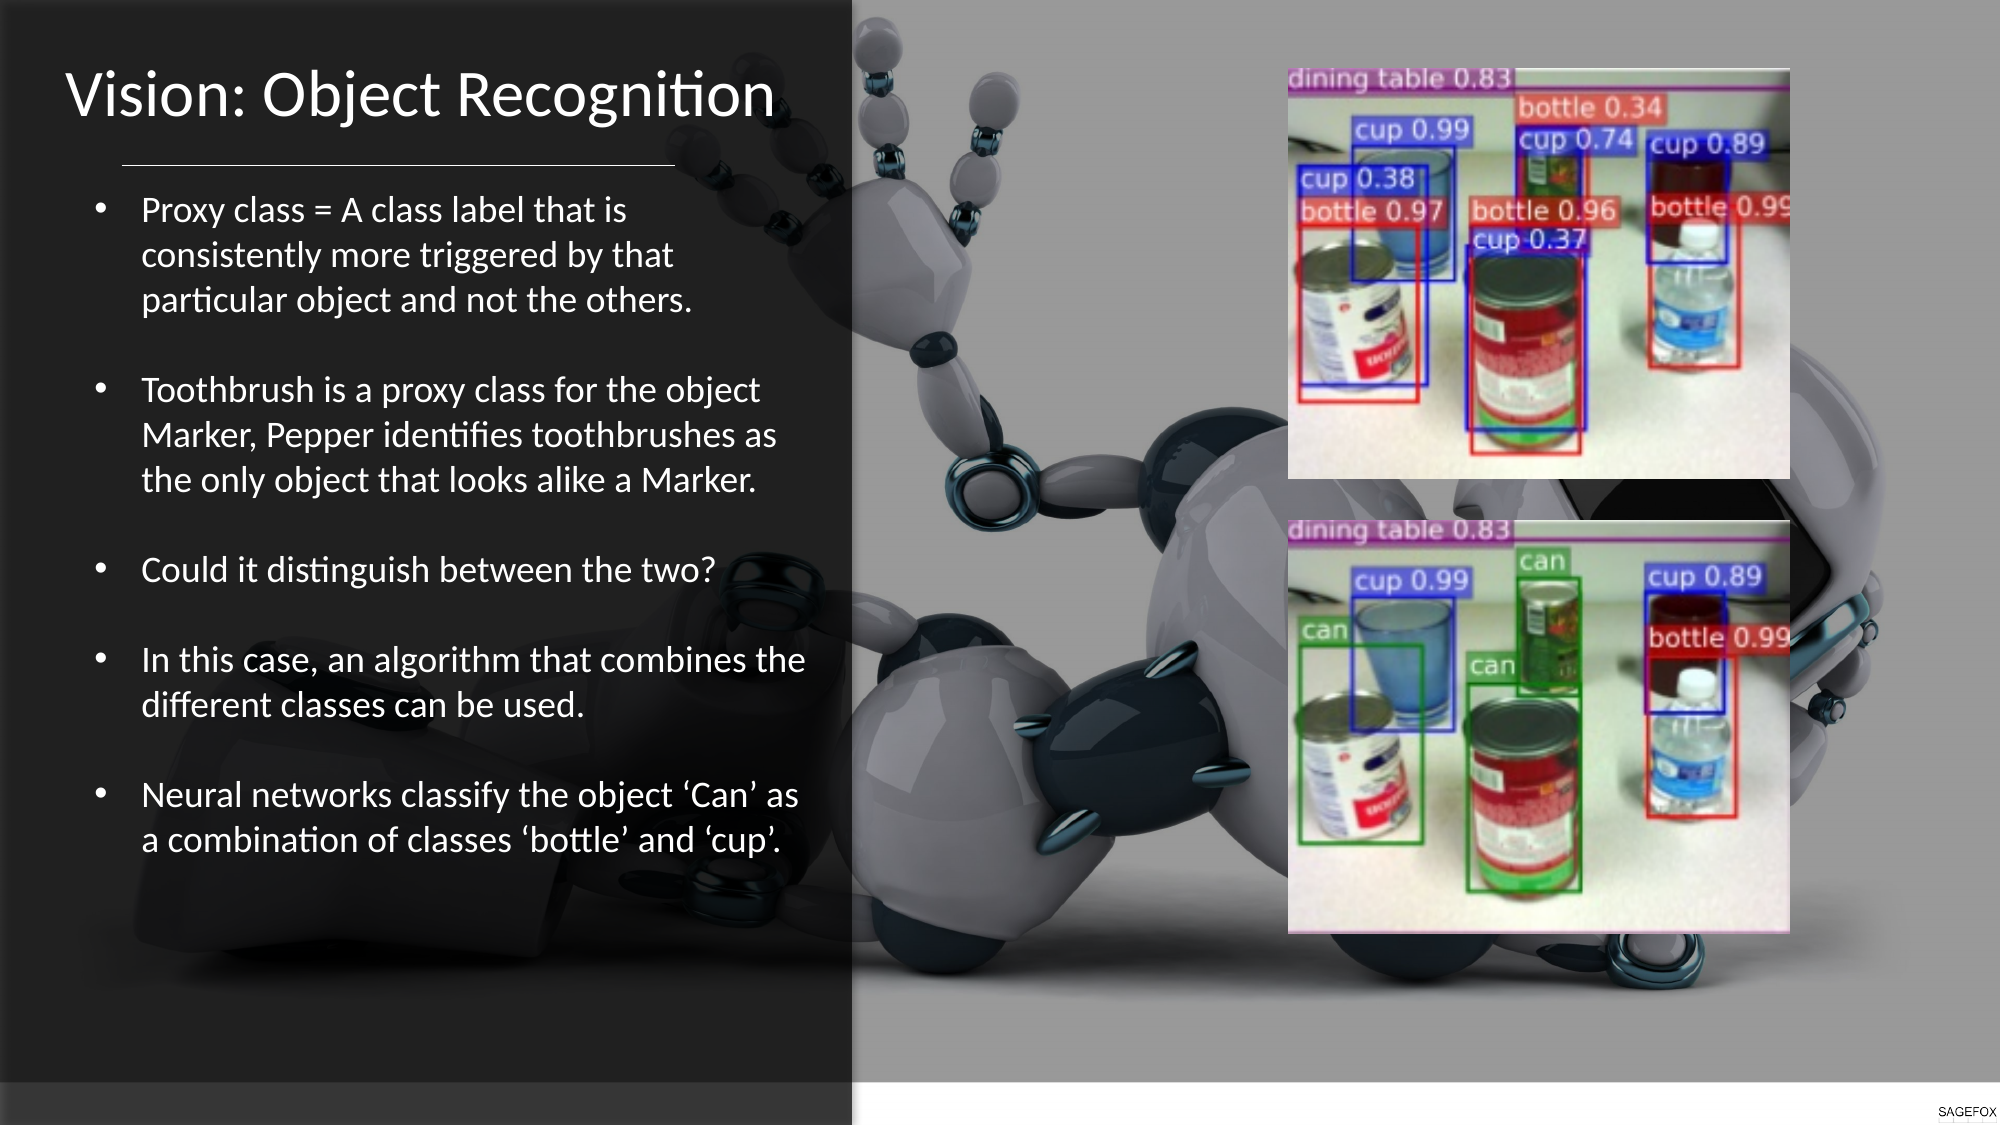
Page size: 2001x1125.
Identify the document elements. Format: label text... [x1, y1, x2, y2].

picture [1288, 68, 1790, 479]
picture [1288, 520, 1790, 934]
picture [853, 0, 2001, 1125]
text_box [0, 0, 853, 1125]
text_box Vision: Object Recognition [50, 42, 830, 138]
text_box Proxy class = A class label that is consistently more triggered by that particular object and not the others. Toothbrush is a proxy class for the object Marker, Pepper identifies toothbrushes as the only object that looks alike a Marker. Could it distinguish between the two? In this case, an algorithm that combines the different classes can be used. Neural networks classify the object ‘Can’ as a combination of classes ‘bottle’ and ‘cup’. [79, 177, 830, 868]
text_box [860, 0, 2000, 1084]
